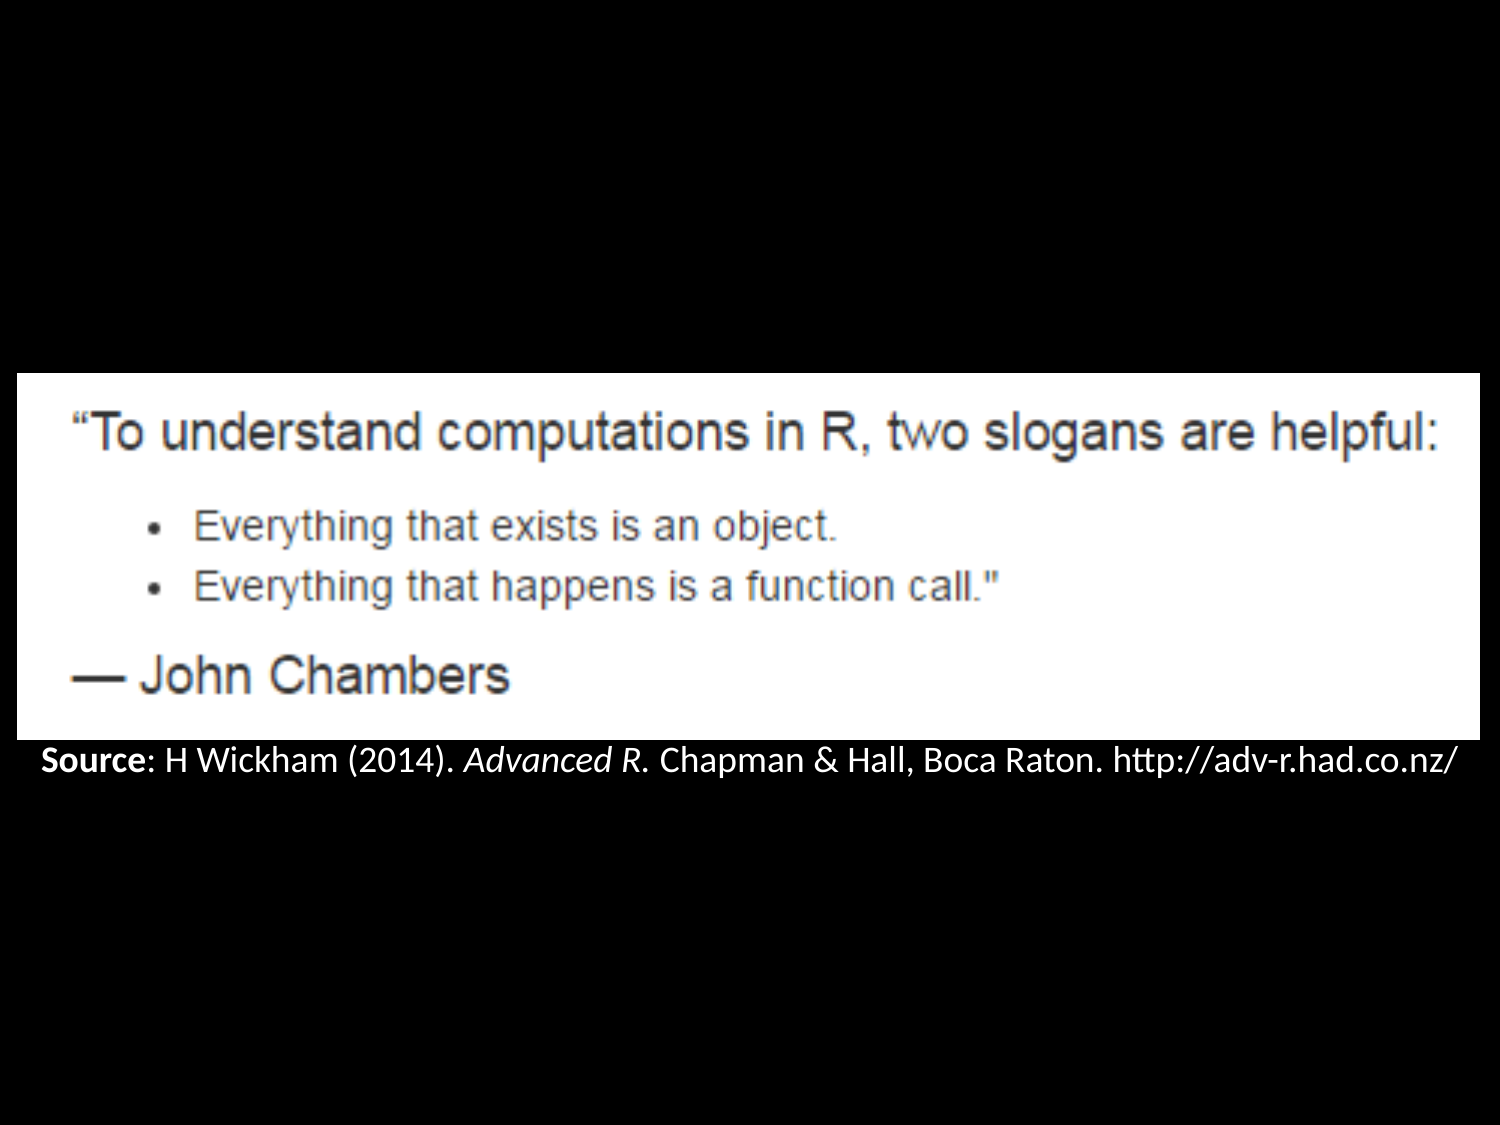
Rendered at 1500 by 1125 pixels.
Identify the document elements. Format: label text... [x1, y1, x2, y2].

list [17, 373, 1480, 740]
text_box Source: H Wickham (2014). Advanced R. Chapman & Hall, Boca Raton. http://adv-r.had.co.nz/ [26, 749, 1474, 788]
